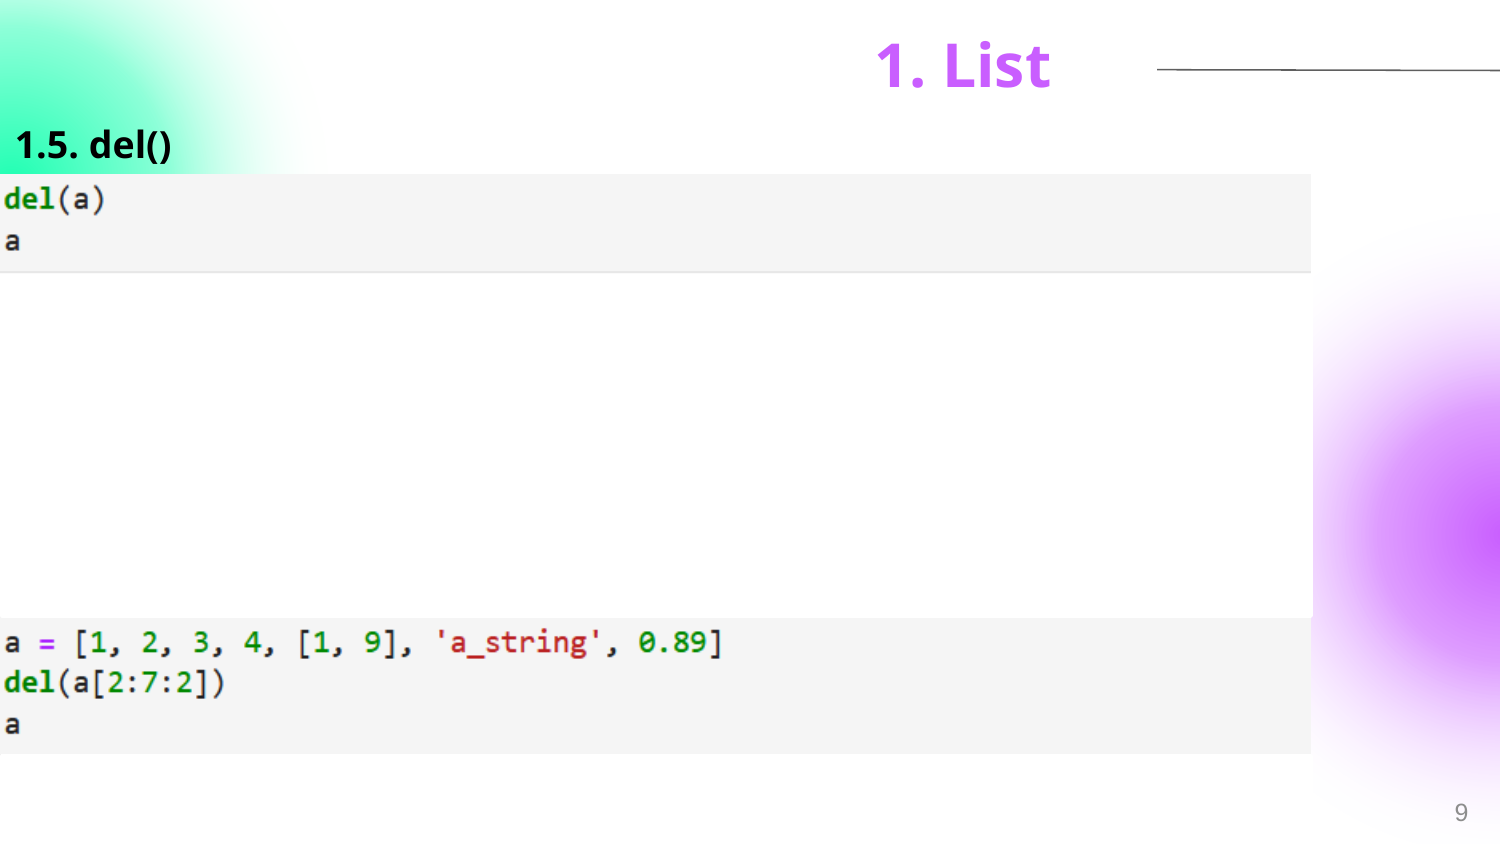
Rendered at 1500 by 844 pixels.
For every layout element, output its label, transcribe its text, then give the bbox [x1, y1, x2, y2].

text_box 1.5. del() [0, 113, 439, 172]
slide_number 9 [1406, 782, 1484, 840]
picture [0, 174, 1311, 843]
text_box 1. List [859, 25, 1158, 114]
